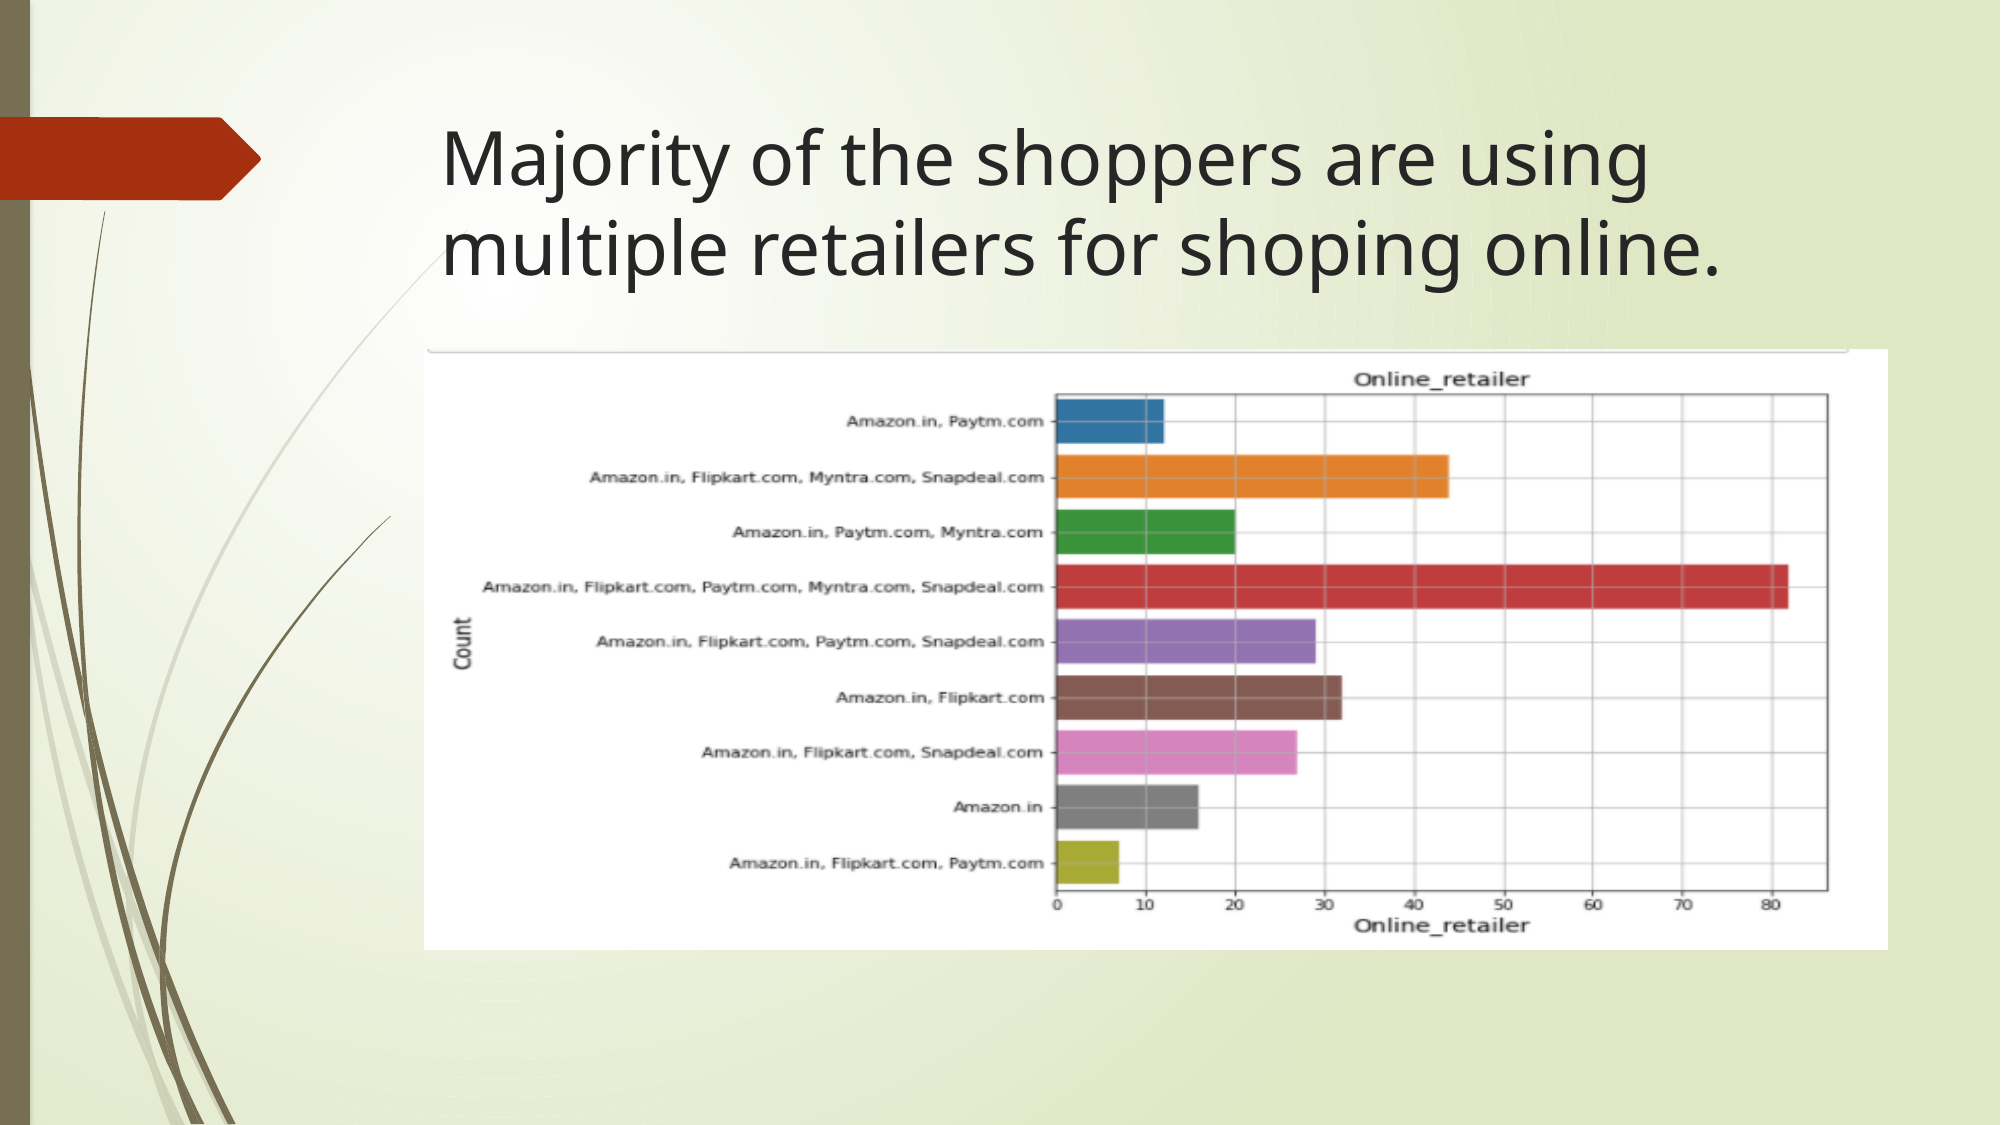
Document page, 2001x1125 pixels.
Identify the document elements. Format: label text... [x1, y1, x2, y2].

title Majority of the shoppers are using multiple retailers for shoping online. [425, 102, 1888, 313]
picture [424, 349, 1888, 950]
